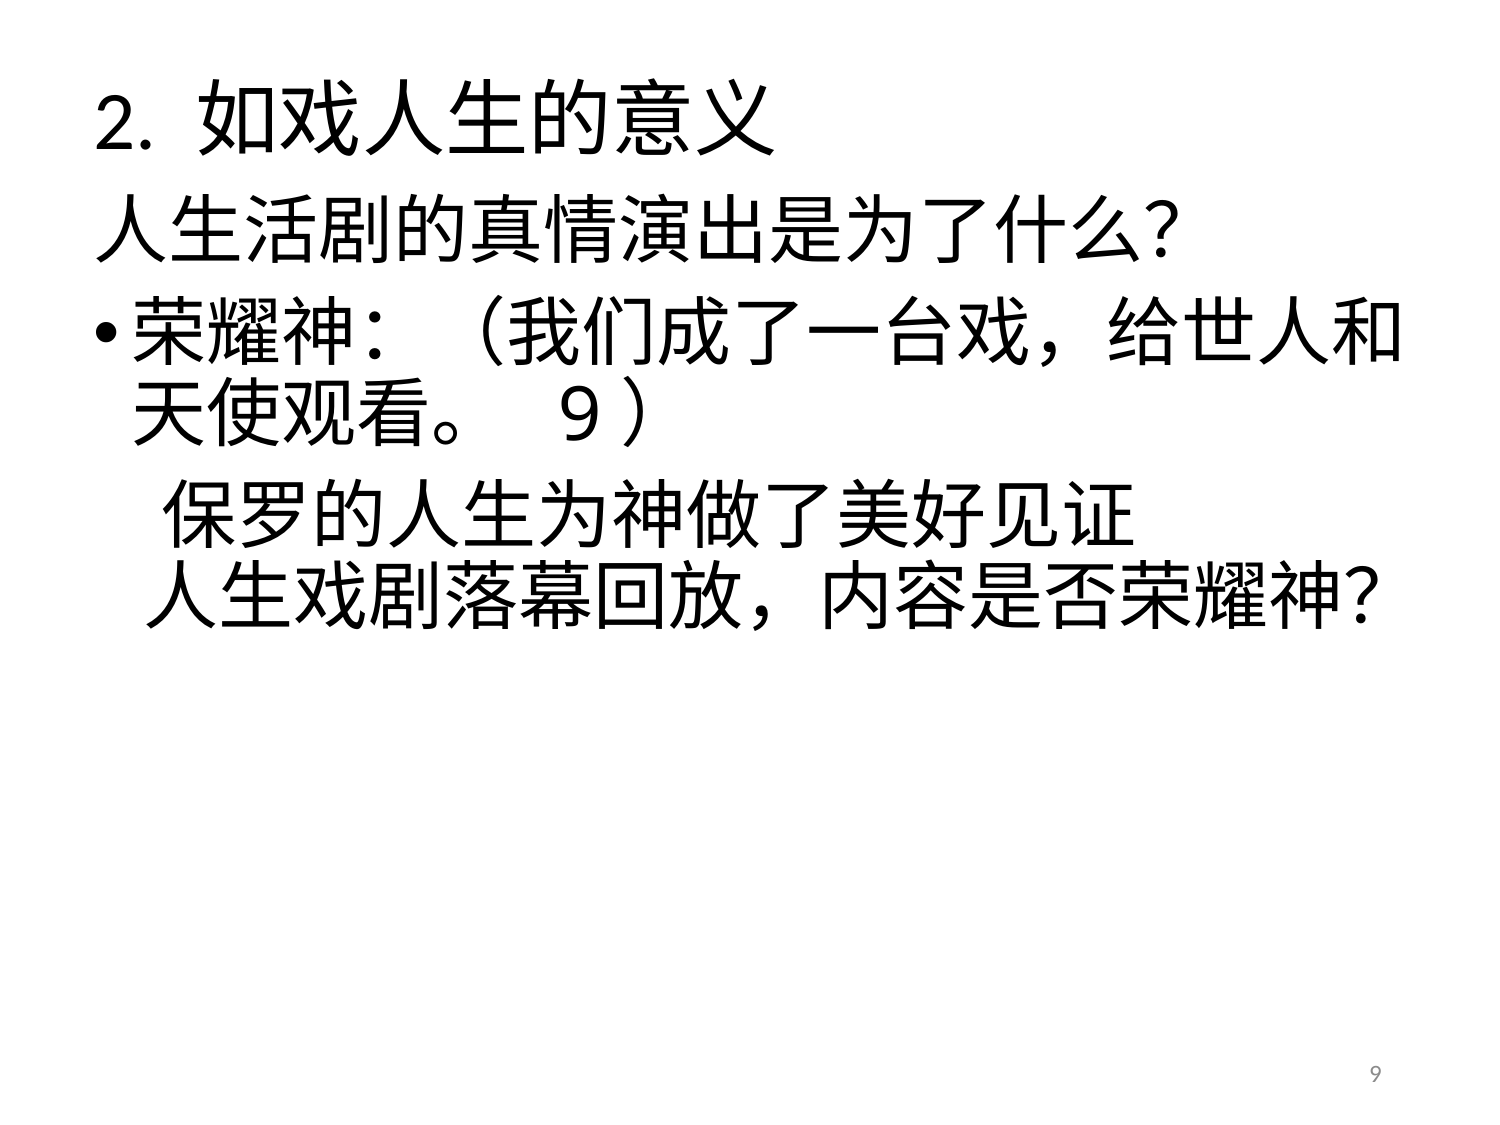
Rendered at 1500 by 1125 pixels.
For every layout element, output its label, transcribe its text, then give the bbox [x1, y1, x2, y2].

slide_number 9 [1059, 1042, 1397, 1103]
list 人生活剧的真情演出是为了什么？ 荣耀神：（我们成了一台戏，给世人和天使观看。 9） 保罗的人生为神做了美好见证 人生戏剧落幕回放，内容是否荣耀神？ [78, 185, 1427, 1014]
title 2. 如戏人生的意义 [78, 59, 1427, 185]
